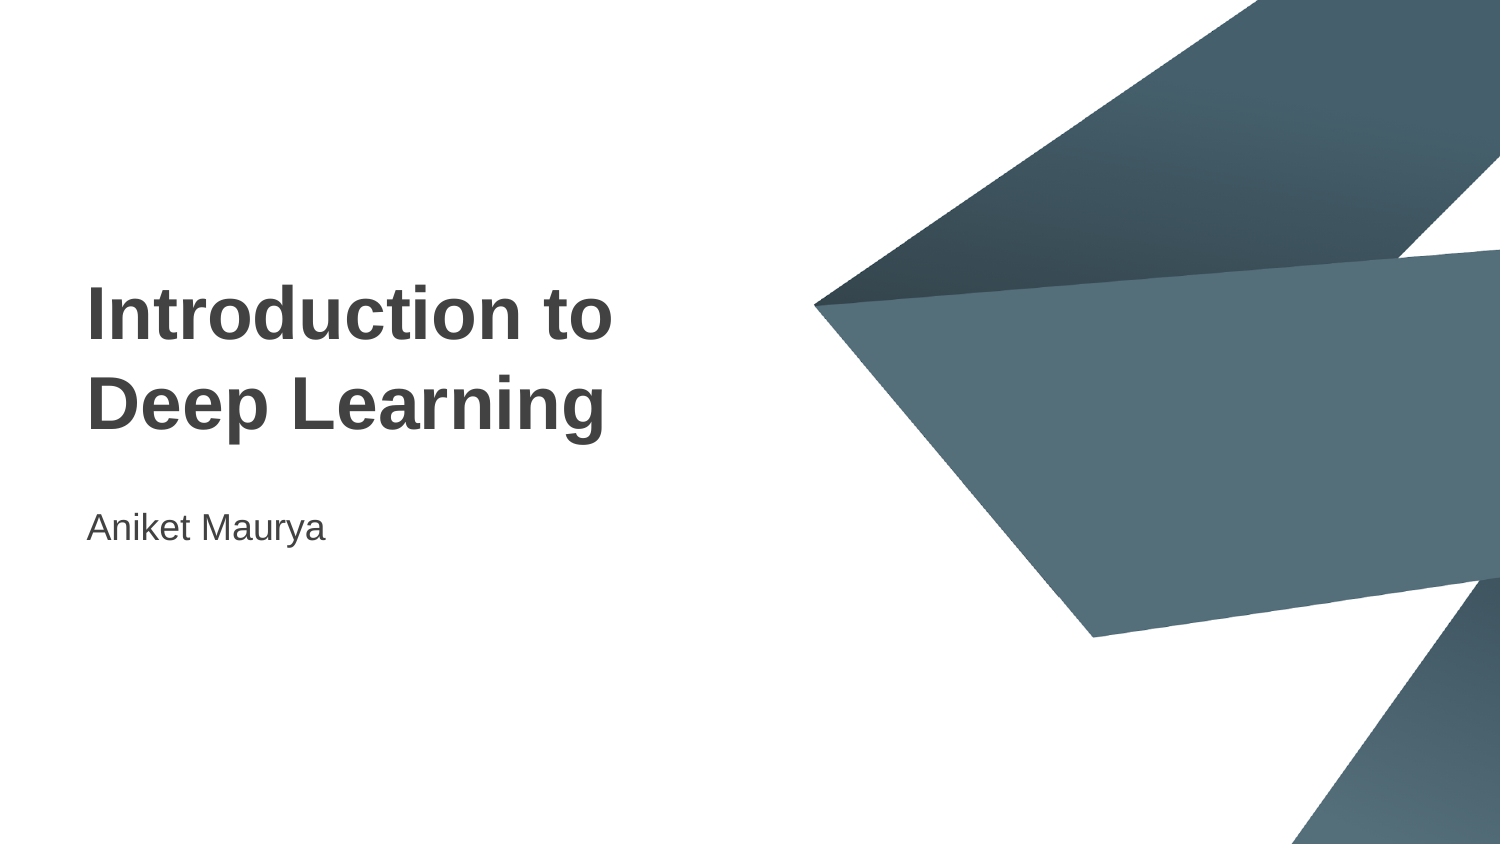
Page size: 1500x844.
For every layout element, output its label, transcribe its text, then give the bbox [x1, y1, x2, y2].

picture [0, 0, 1500, 844]
subtitle Aniket Maurya [71, 487, 739, 579]
title Introduction to Deep Learning [71, 139, 739, 460]
